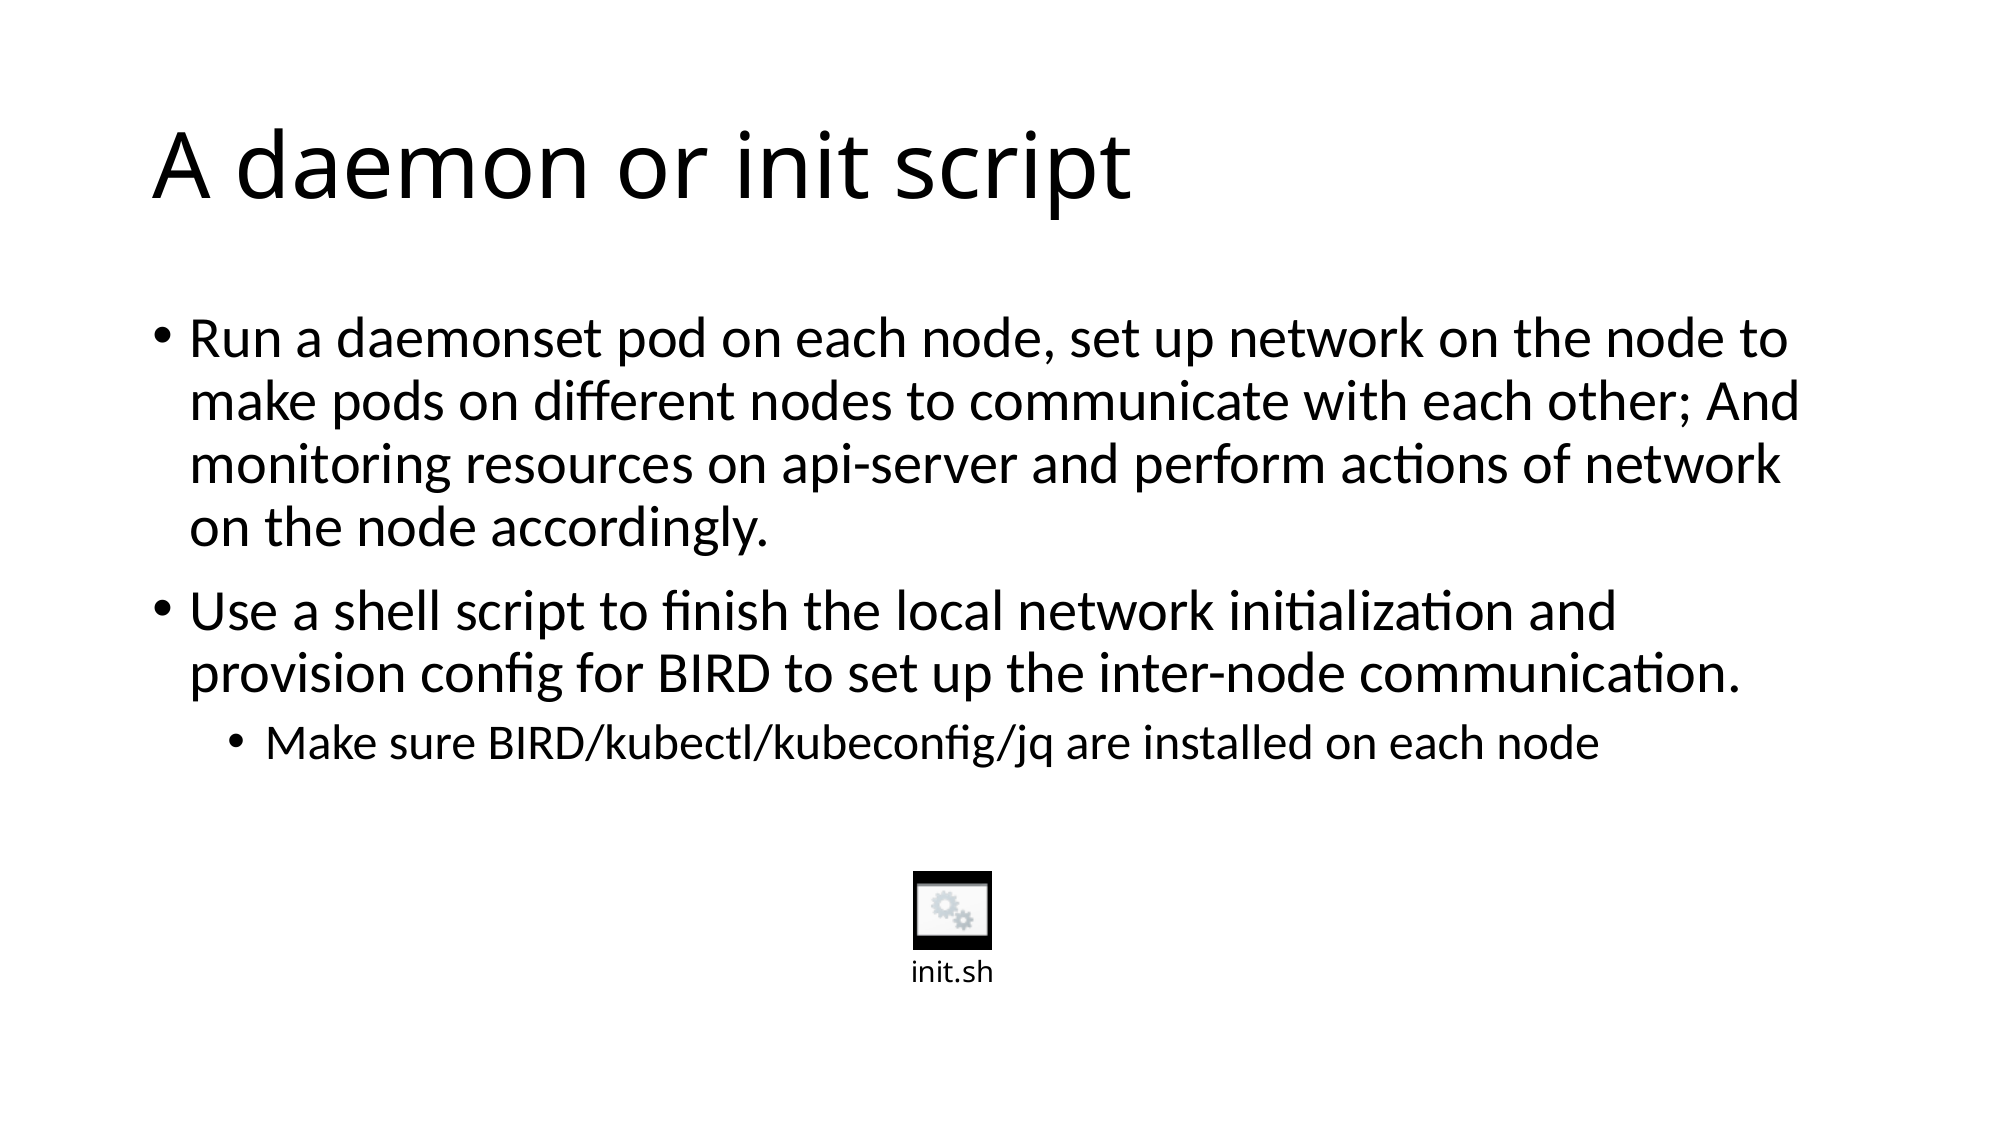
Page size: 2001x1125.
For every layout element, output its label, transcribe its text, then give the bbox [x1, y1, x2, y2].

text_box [903, 871, 1000, 1005]
title A daemon or init script [137, 59, 1863, 278]
list Run a daemonset pod on each node, set up network on the node to make pods on different nodes to communicate with each other; And monitoring resources on api-server and perform actions of network on the node accordingly. Use a shell script to finish the local network initialization and provision config for BIRD to set up the inter-node communication. Make sure BIRD/kubectl/kubeconfig/jq are installed on each node [137, 299, 1863, 1014]
